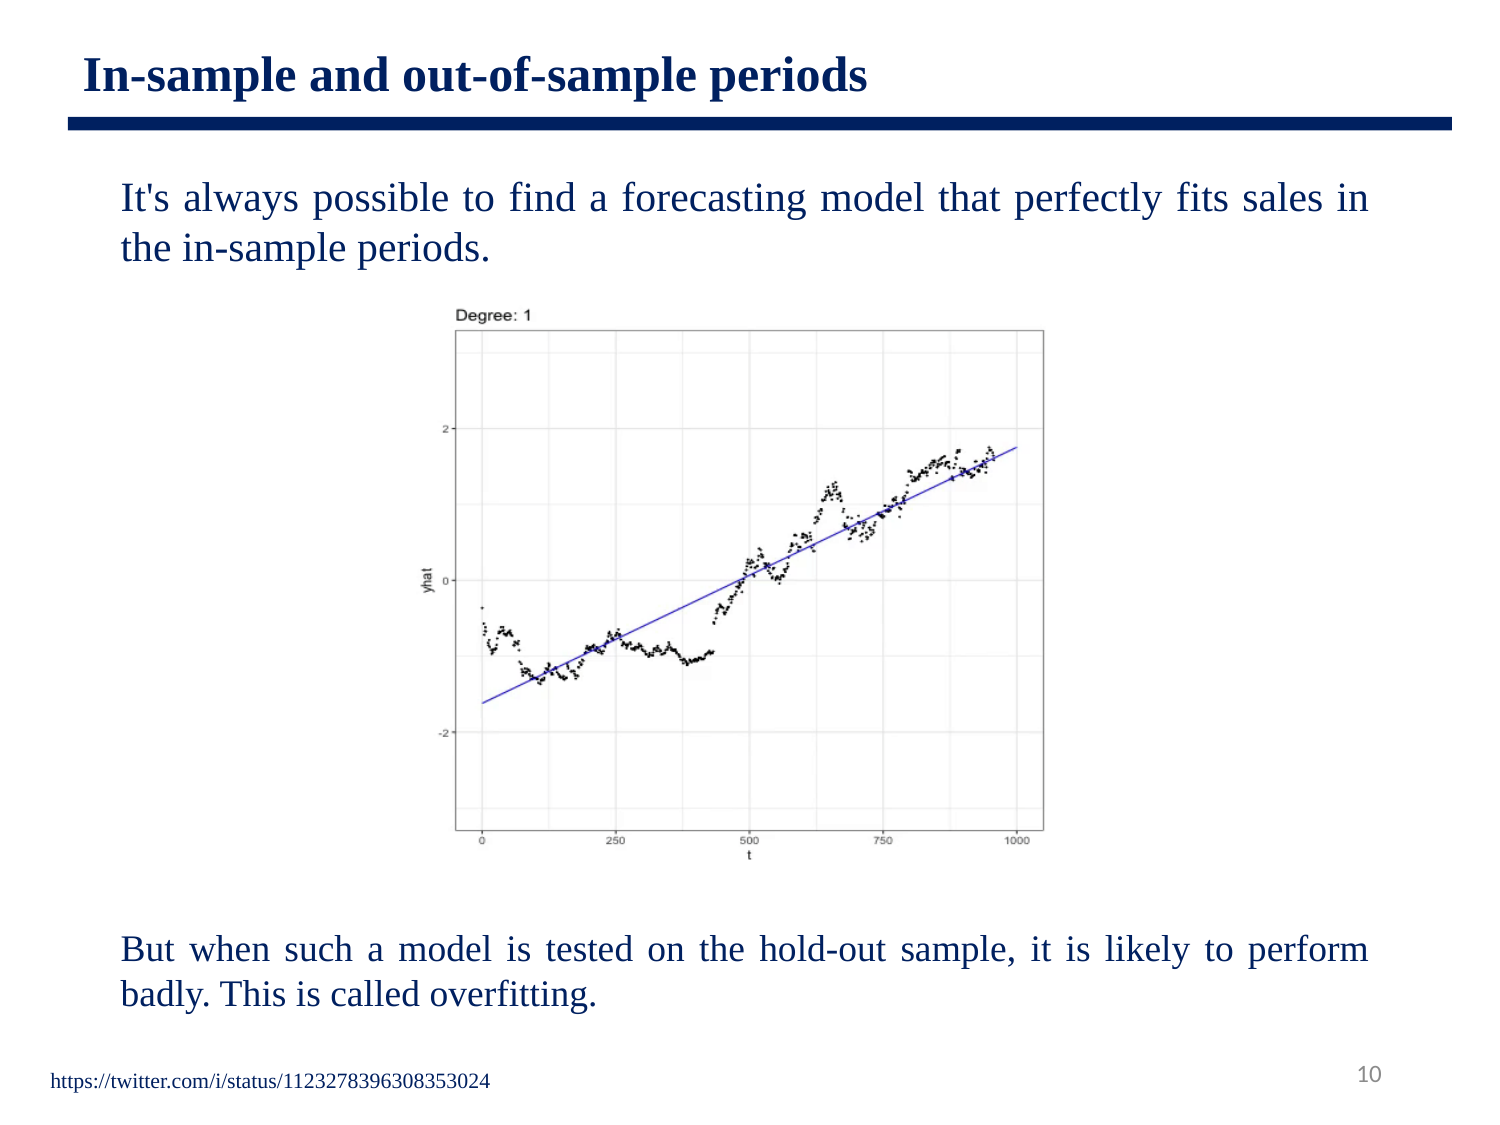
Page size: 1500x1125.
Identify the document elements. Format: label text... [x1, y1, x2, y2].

text_box In-sample and out-of-sample periods [67, 34, 938, 109]
text_box But when such a model is tested on the hold-out sample, it is likely to perform badly. This is called overfitting. [105, 916, 1386, 1021]
picture [414, 303, 1051, 869]
slide_number 10 [1059, 1042, 1397, 1103]
text_box https://twitter.com/i/status/1123278396308353024 [35, 1059, 786, 1101]
text_box [67, 116, 1453, 131]
text_box It's always possible to find a forecasting model that perfectly fits sales in the in-sample periods. [105, 162, 1386, 278]
